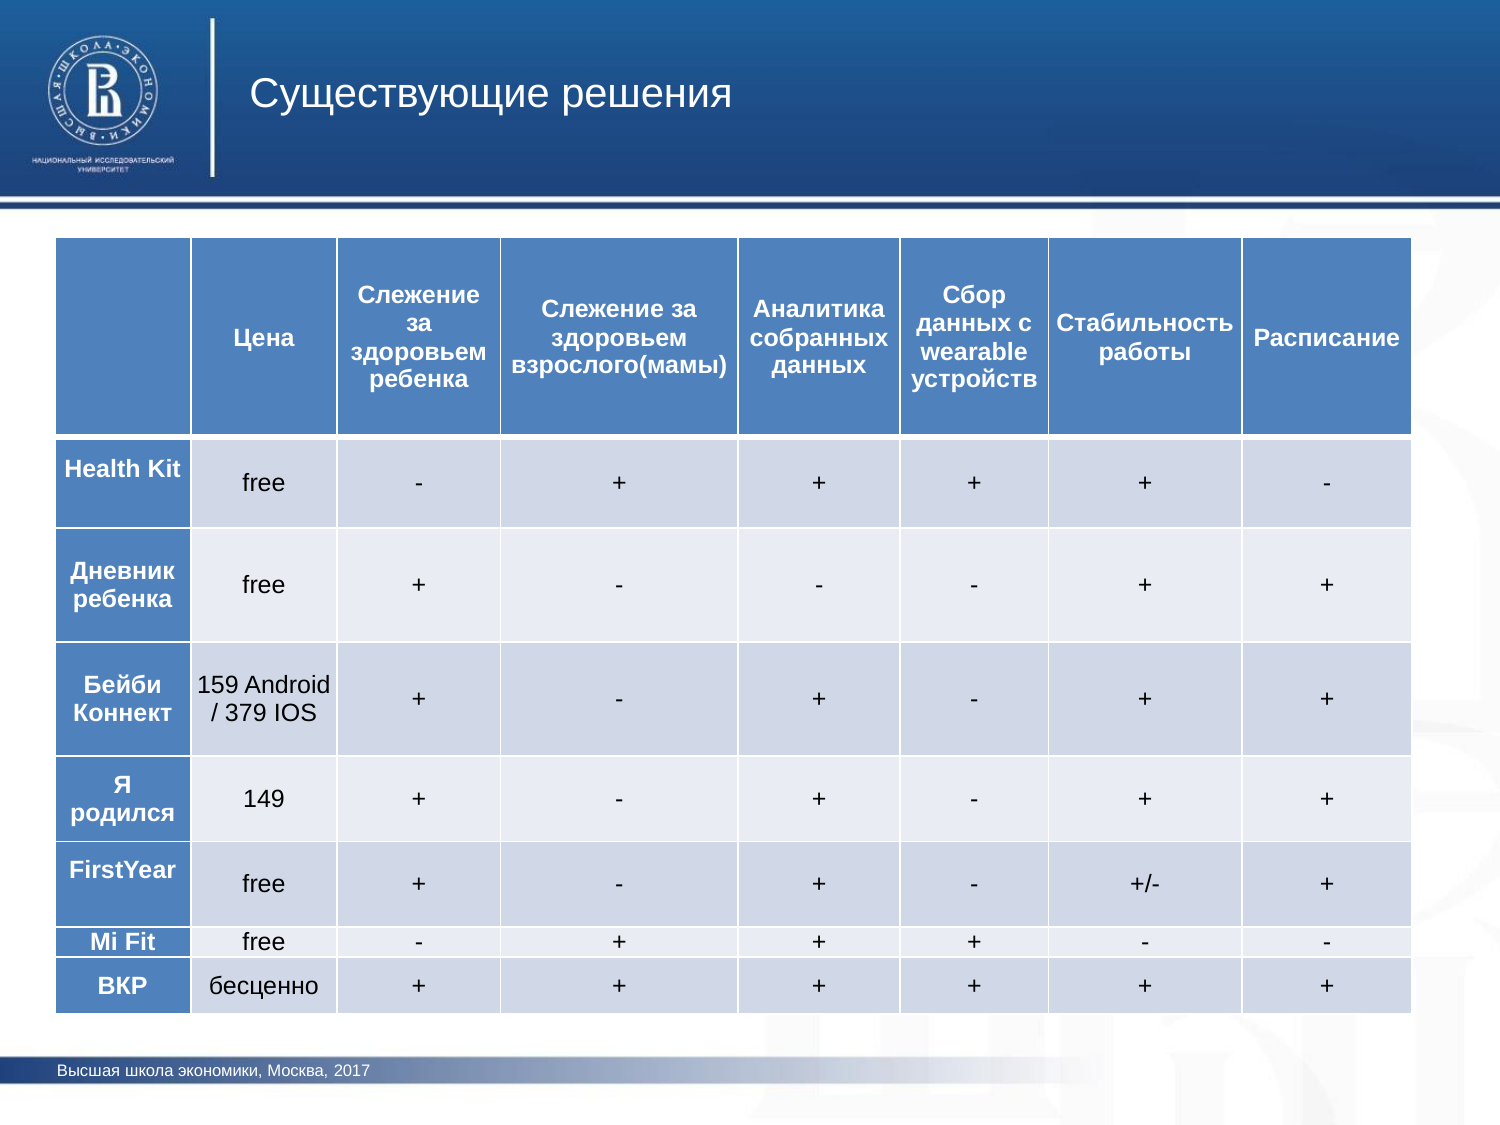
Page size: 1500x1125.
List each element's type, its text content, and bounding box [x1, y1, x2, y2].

table_cell 149 [192, 757, 336, 841]
table_cell - [501, 643, 737, 755]
table_cell - [501, 529, 737, 641]
table_header Аналитика собранных данных [739, 238, 899, 434]
table_cell + [1049, 757, 1241, 841]
table_cell + [338, 842, 500, 926]
table_cell + [1049, 643, 1241, 755]
table_cell + [1243, 643, 1411, 755]
table_cell + [1243, 958, 1411, 1013]
table_header Цена [192, 238, 336, 434]
table_cell + [1243, 529, 1411, 641]
picture [0, 0, 1500, 1125]
table_cell - [501, 842, 737, 926]
table_cell free [192, 842, 336, 926]
table_cell - [501, 757, 737, 841]
table_cell - [1243, 928, 1411, 956]
table_header Слежение за здоровьем ребенка [338, 238, 500, 434]
table_cell Дневник ребенка [56, 529, 190, 641]
table_cell - [901, 529, 1048, 641]
table_cell бесценно [192, 958, 336, 1013]
table_cell - [1243, 440, 1411, 527]
table_cell Mi Fit [56, 928, 190, 956]
table_cell + [739, 757, 899, 841]
table_cell + [739, 958, 899, 1013]
table_header Стабильность работы [1049, 238, 1241, 434]
table_cell + [901, 958, 1048, 1013]
table_cell Health Kit [56, 440, 190, 527]
table_header Расписание [1243, 238, 1411, 434]
table_cell 159 Android / 379 IOS [192, 643, 336, 755]
table_cell + [501, 928, 737, 956]
table_cell +/- [1049, 842, 1241, 926]
table_header Слежение за здоровьем взрослого(мамы) [501, 238, 737, 434]
table_cell free [192, 440, 336, 527]
table_cell + [739, 928, 899, 956]
text_box Существующие решения [247, 63, 1182, 116]
table_cell + [501, 958, 737, 1013]
table_cell - [739, 529, 899, 641]
table_cell - [901, 842, 1048, 926]
table_cell ВКР [56, 958, 190, 1013]
table_cell Бейби Коннект [56, 643, 190, 755]
table_cell + [338, 958, 500, 1013]
table_cell + [1243, 842, 1411, 926]
table_cell - [901, 643, 1048, 755]
table_cell + [338, 529, 500, 641]
table_cell - [338, 928, 500, 956]
table_cell FirstYear [56, 842, 190, 926]
table_header [56, 238, 190, 434]
table_cell + [1049, 958, 1241, 1013]
table_cell free [192, 928, 336, 956]
table_header Сбор данных с wearable устройств [901, 238, 1048, 434]
table_cell + [1049, 440, 1241, 527]
table_cell + [1243, 757, 1411, 841]
table_cell + [901, 928, 1048, 956]
table_cell - [338, 440, 500, 527]
table_cell + [338, 643, 500, 755]
table_cell + [501, 440, 737, 527]
table_cell - [901, 757, 1048, 841]
table_cell + [739, 440, 899, 527]
table_cell - [1049, 928, 1241, 956]
table_cell + [739, 842, 899, 926]
footer Высшая школа экономики, Москва, 2017 [54, 1059, 375, 1125]
table_cell + [338, 757, 500, 841]
table_cell + [1049, 529, 1241, 641]
table_cell + [739, 643, 899, 755]
table_cell free [192, 529, 336, 641]
table_cell Я родился [56, 757, 190, 841]
table_cell + [901, 440, 1048, 527]
